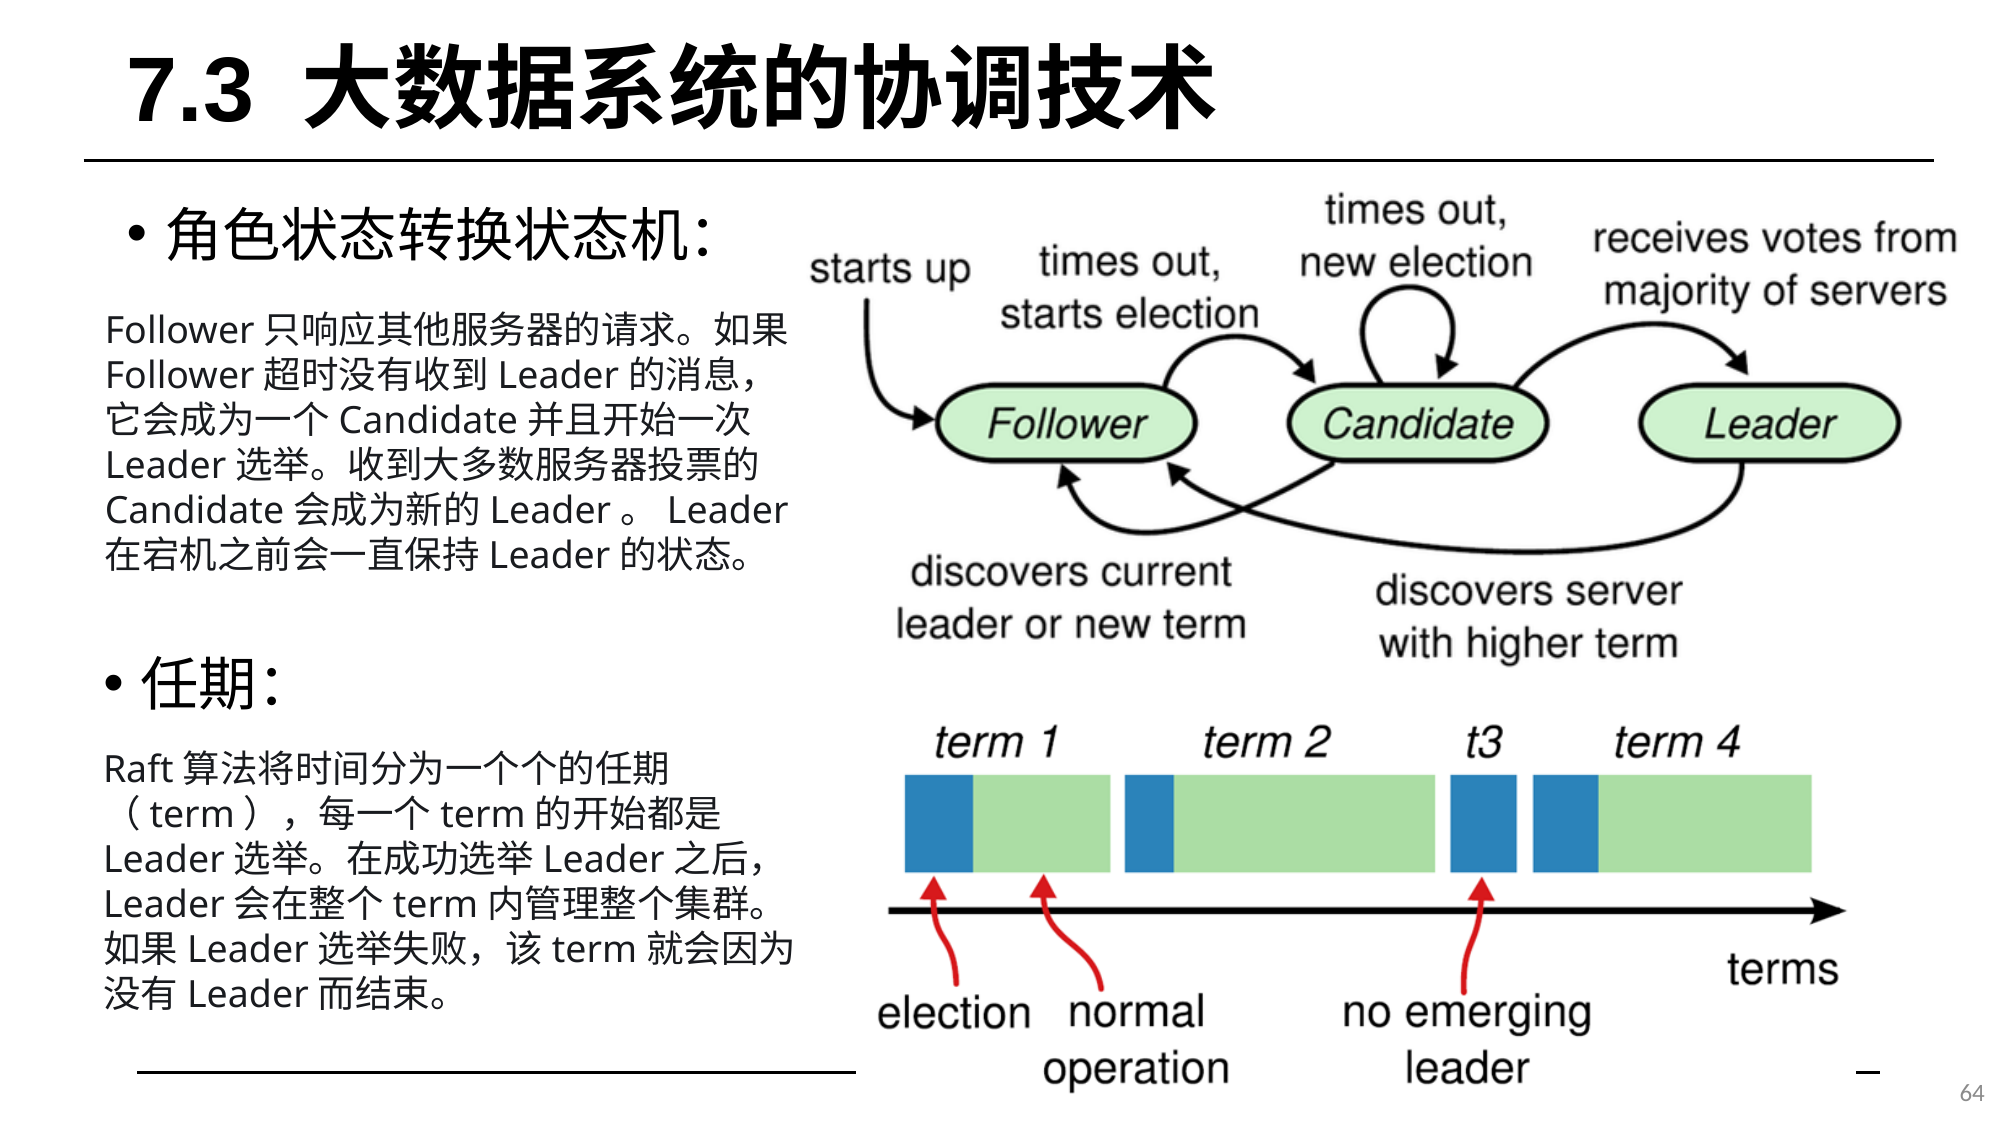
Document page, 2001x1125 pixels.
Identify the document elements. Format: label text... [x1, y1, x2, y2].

text_box Follower只响应其他服务器的请求。如果Follower超时没有收到Leader的消息，它会成为一个Candidate并且开始一次Leader选举。收到大多数服务器投票的Candidate会成为新的Leader。Leader在宕机之前会一直保持Leader的状态。 [89, 298, 799, 584]
list 角色状态转换状态机： [111, 190, 799, 298]
text_box Raft算法将时间分为一个个的任期（term），每一个term的开始都是Leader选举。在成功选举Leader之后，Leader会在整个term内管理整个集群。如果Leader选举失败，该term就会因为没有Leader而结束。 [88, 762, 828, 1023]
slide_number 64 [1550, 1061, 2000, 1122]
picture [856, 716, 1856, 1094]
title 7.3 大数据系统的协调技术 [111, 22, 1905, 161]
text_box 任期： [88, 639, 1882, 762]
picture [799, 190, 1967, 669]
